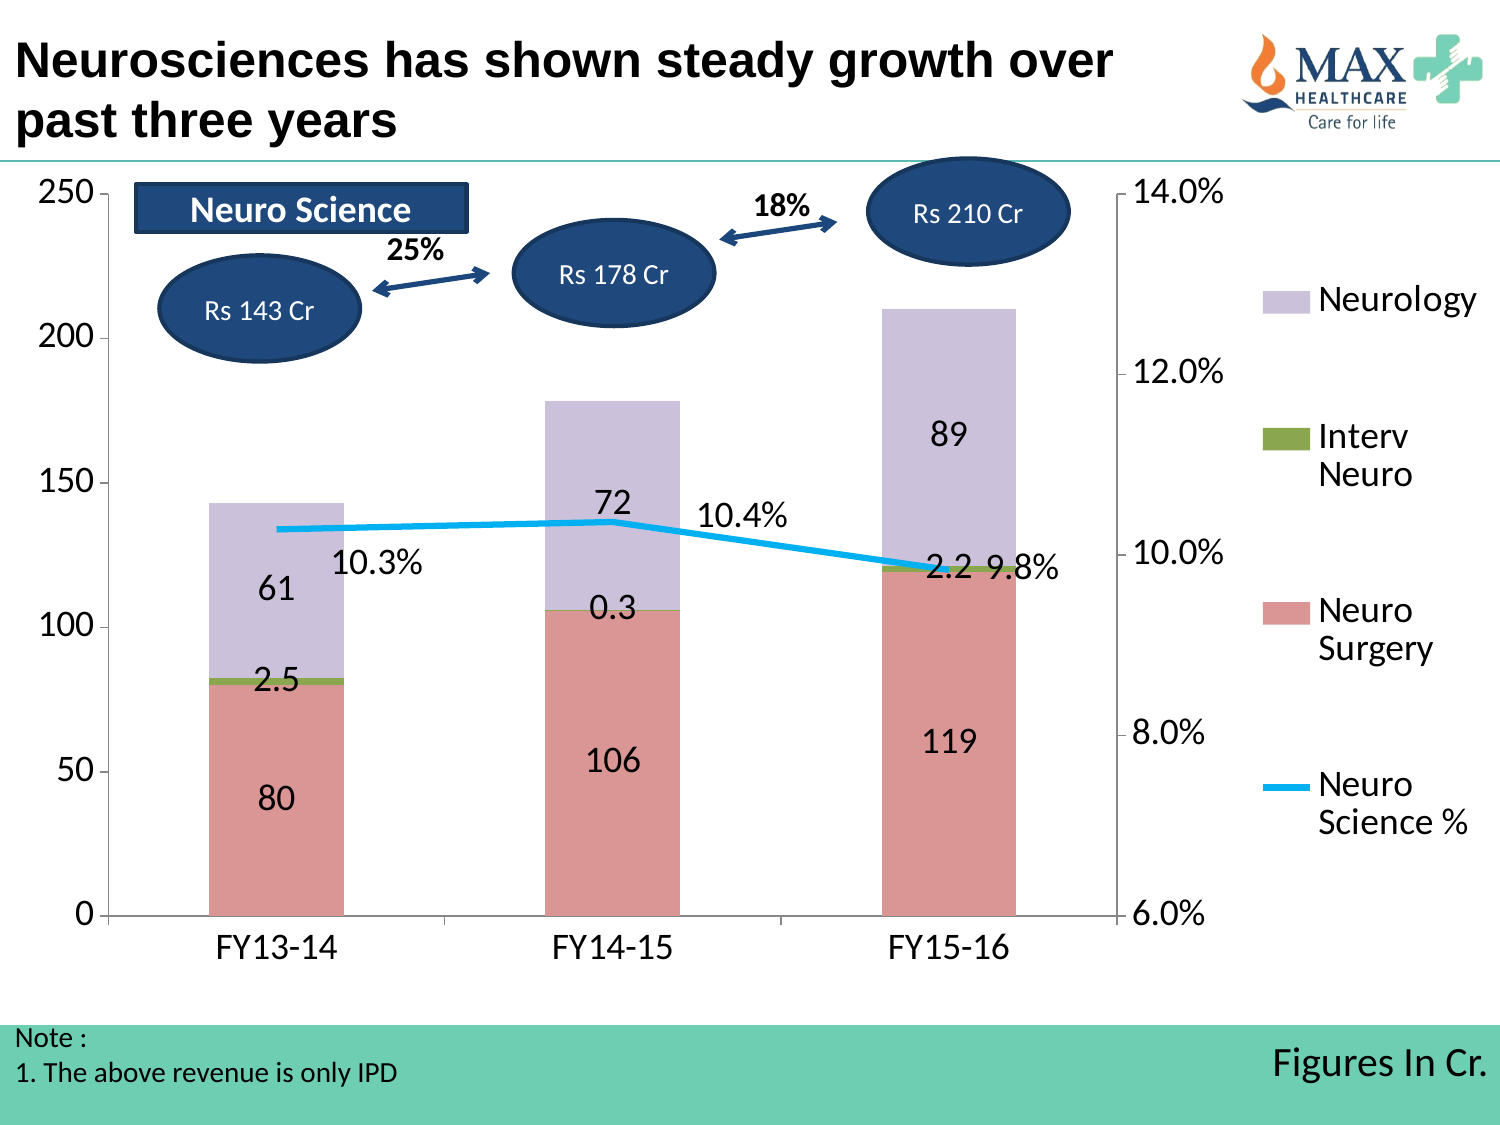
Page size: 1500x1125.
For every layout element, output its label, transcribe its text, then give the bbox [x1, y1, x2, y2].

text_box Figures In Cr. [1257, 1027, 1500, 1093]
picture [1235, 26, 1490, 138]
text_box Note : 1. The above revenue is only IPD [0, 1011, 762, 1096]
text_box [371, 272, 491, 291]
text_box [718, 221, 838, 240]
chart [2, 160, 1500, 1000]
text_box Neurosciences has shown steady growth over past three years [0, 19, 1235, 157]
